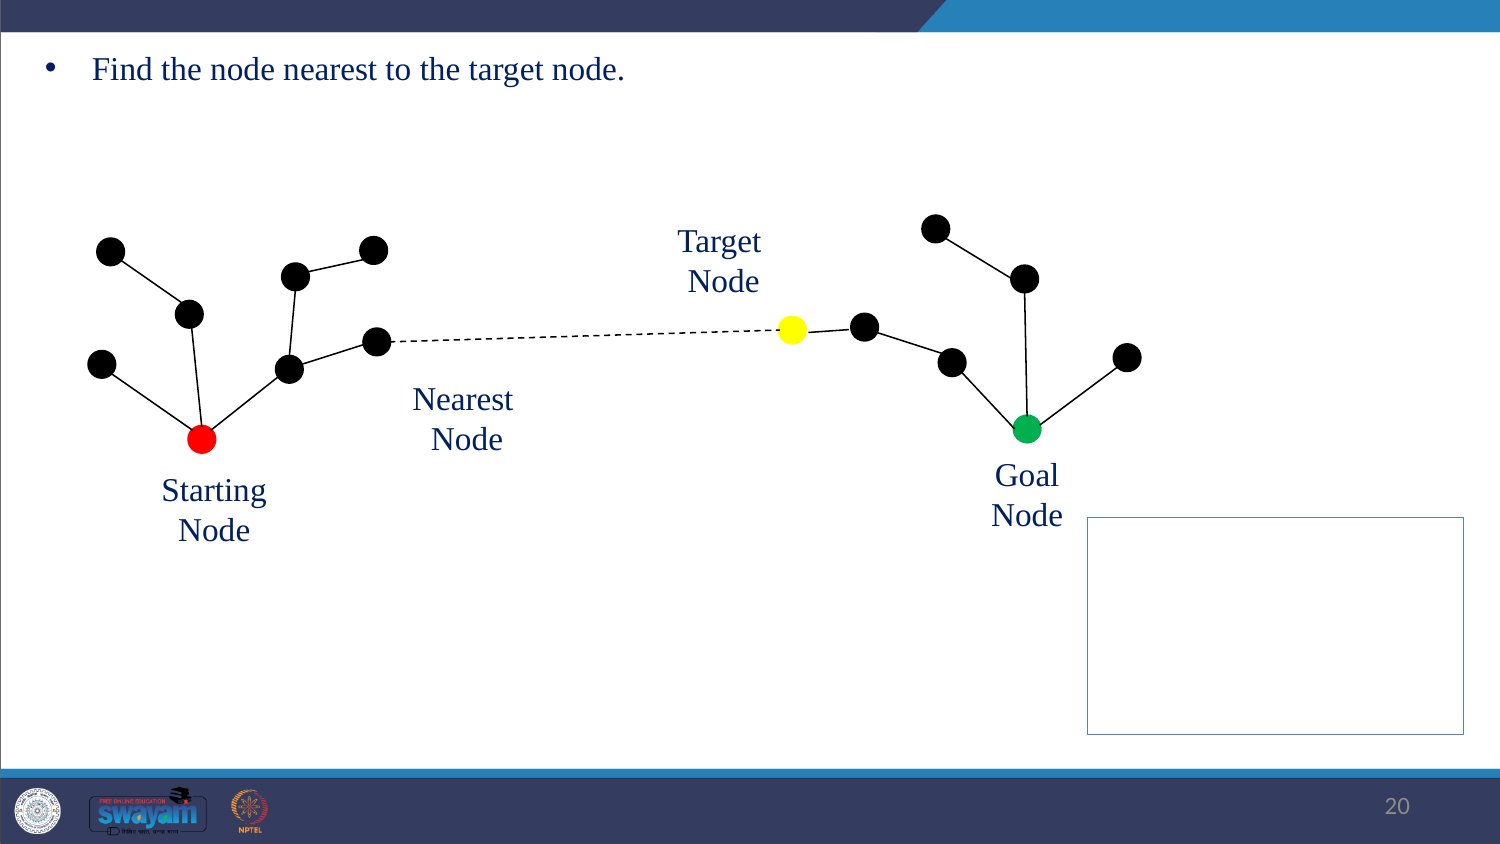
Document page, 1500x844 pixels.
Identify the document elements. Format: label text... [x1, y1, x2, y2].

text_box [274, 356, 304, 384]
text_box Nearest Node [394, 370, 532, 465]
text_box [850, 312, 880, 342]
text_box Find the node nearest to the target node. [30, 40, 1075, 95]
text_box [937, 348, 967, 378]
text_box [921, 214, 951, 244]
text_box [280, 262, 310, 292]
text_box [301, 258, 366, 274]
text_box [1112, 343, 1142, 373]
text_box [176, 305, 204, 329]
text_box [87, 349, 117, 379]
text_box [359, 235, 389, 265]
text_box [1039, 366, 1119, 426]
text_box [389, 329, 781, 343]
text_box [944, 237, 1013, 280]
text_box [778, 315, 807, 345]
text_box Goal Node [958, 445, 1096, 541]
text_box [1012, 264, 1040, 293]
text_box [288, 289, 296, 358]
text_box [1024, 291, 1028, 417]
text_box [191, 327, 203, 427]
text_box [187, 434, 217, 454]
text_box [96, 237, 126, 267]
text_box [110, 372, 187, 431]
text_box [210, 374, 281, 431]
slide_number 20 [1074, 782, 1425, 827]
text_box Starting Node [145, 460, 283, 556]
text_box Target Node [654, 211, 793, 307]
picture [0, 0, 1500, 844]
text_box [114, 255, 197, 314]
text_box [873, 331, 944, 355]
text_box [301, 344, 365, 365]
text_box [1014, 415, 1042, 444]
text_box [808, 329, 850, 333]
text_box [362, 327, 390, 357]
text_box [960, 371, 1015, 430]
